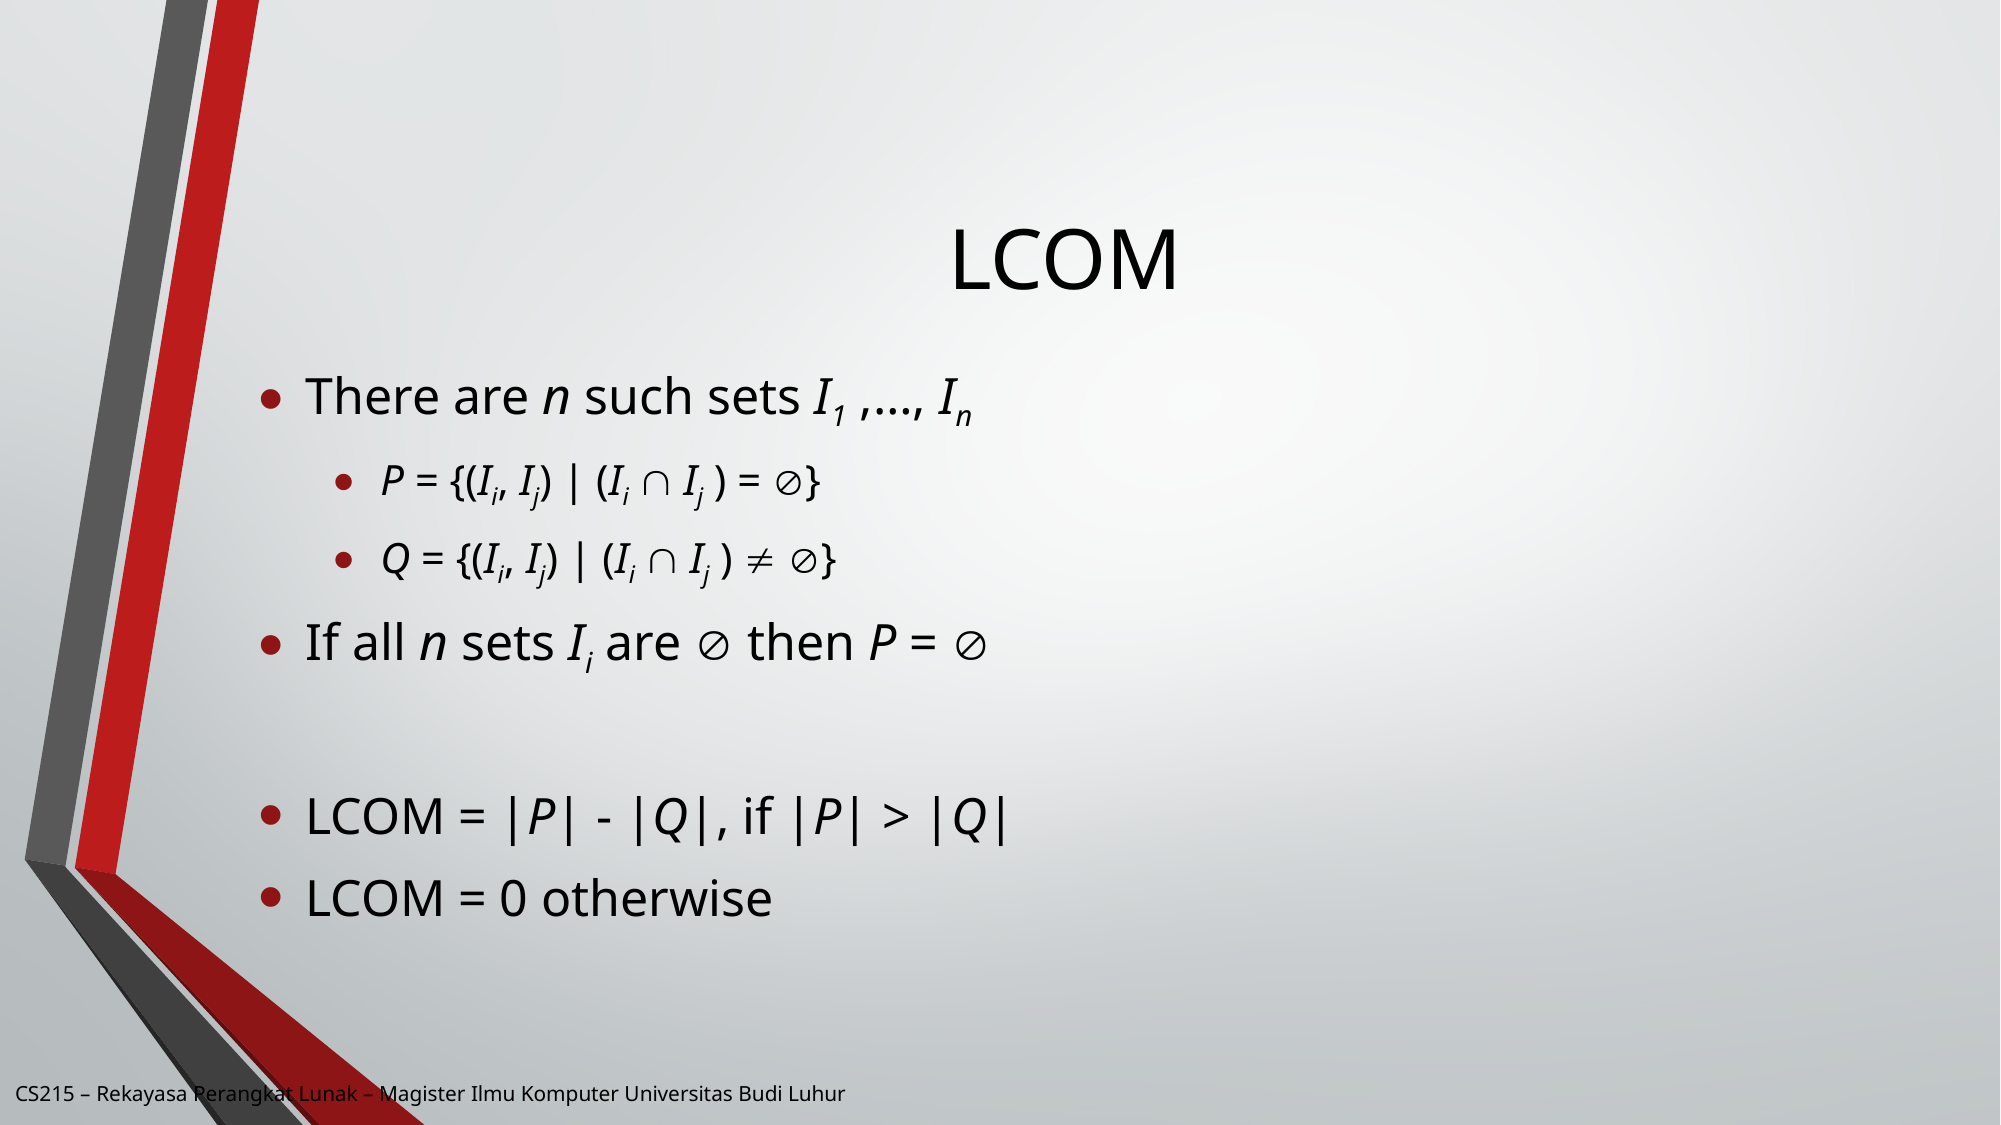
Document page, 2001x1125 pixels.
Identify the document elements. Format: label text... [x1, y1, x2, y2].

list There are n such sets I1 ,…, In P = {(Ii, Ij) | (Ii  Ij ) = } Q = {(Ii, Ij) | (Ii  Ij )  } If all n sets Ii are  then P =  LCOM = |P| - |Q|, if |P| > |Q| LCOM = 0 otherwise [243, 351, 1887, 1022]
footer CS215 – Rekayasa Perangkat Lunak – Magister Ilmu Komputer Universitas Budi Luhur [0, 1064, 1163, 1125]
title LCOM [243, 112, 1887, 351]
